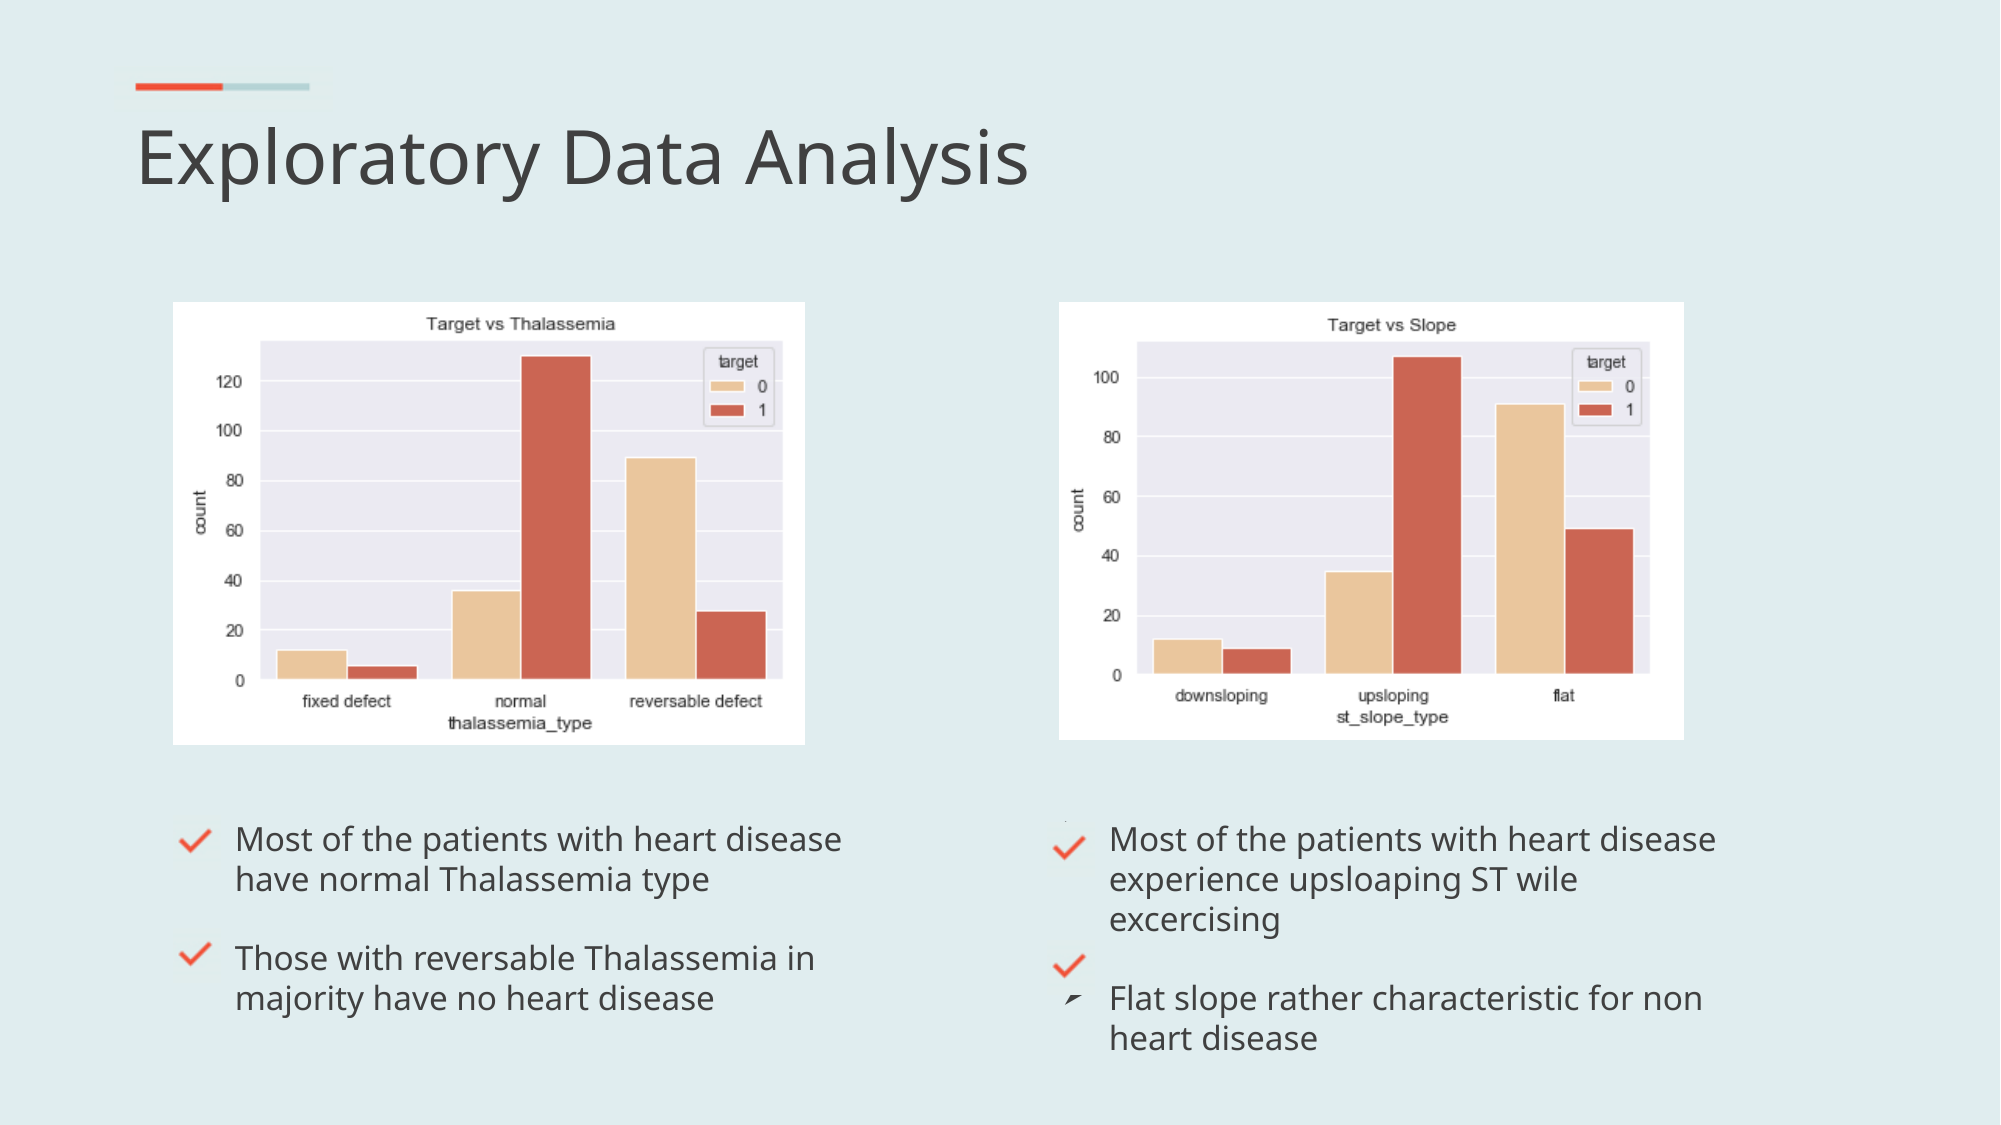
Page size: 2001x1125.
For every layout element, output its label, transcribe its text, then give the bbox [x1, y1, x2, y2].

text_box Most of the patients with heart disease have normal Thalassemia type Those with reversable Thalassemia in majority have no heart disease [173, 810, 871, 1025]
picture [173, 302, 805, 745]
text_box Most of the patients with heart disease experience upsloaping ST wile excercising Flat slope rather characteristic for non heart disease [1047, 810, 1745, 1065]
picture [173, 815, 221, 870]
picture [173, 928, 221, 983]
picture [1047, 940, 1095, 995]
text_box Exploratory Data Analysis [120, 101, 1792, 207]
picture [1059, 302, 1684, 740]
picture [114, 66, 333, 112]
picture [1047, 822, 1095, 877]
